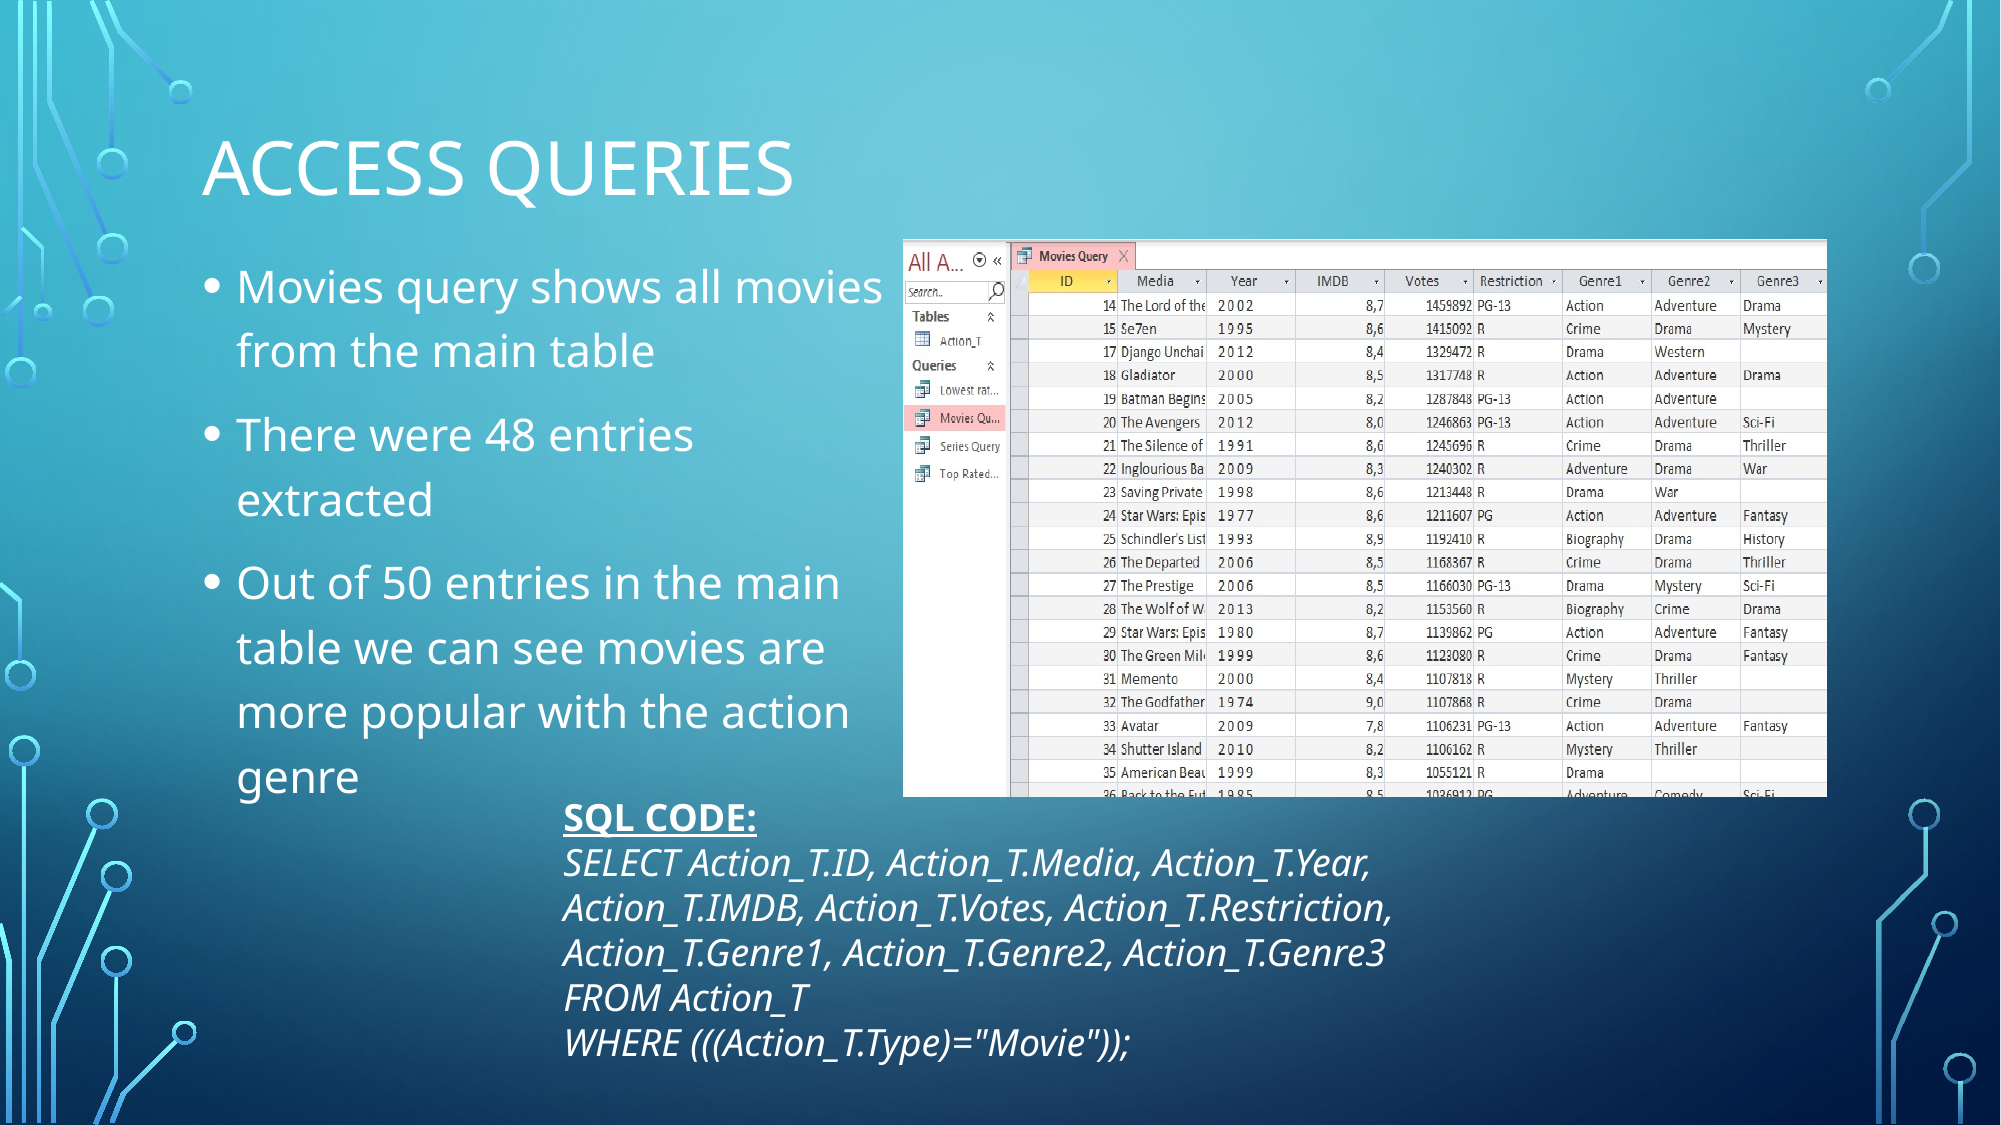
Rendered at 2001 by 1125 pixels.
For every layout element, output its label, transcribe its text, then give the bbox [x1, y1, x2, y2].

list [903, 239, 1828, 797]
title Access queries [187, 101, 1813, 239]
list Movies query shows all movies from the main table There were 48 entries extracted Out of 50 entries in the main table we can see movies are more popular with the action genre [187, 239, 903, 815]
text_box SQL CODE: SELECT Action_T.ID, Action_T.Media, Action_T.Year, Action_T.IMDB, Action_T.Votes, Action_T.Restriction, Action_T.Genre1, Action_T.Genre2, Action_T.Genre3 FROM Action_T WHERE (((Action_T.Type)="Movie")); [548, 786, 1451, 1117]
